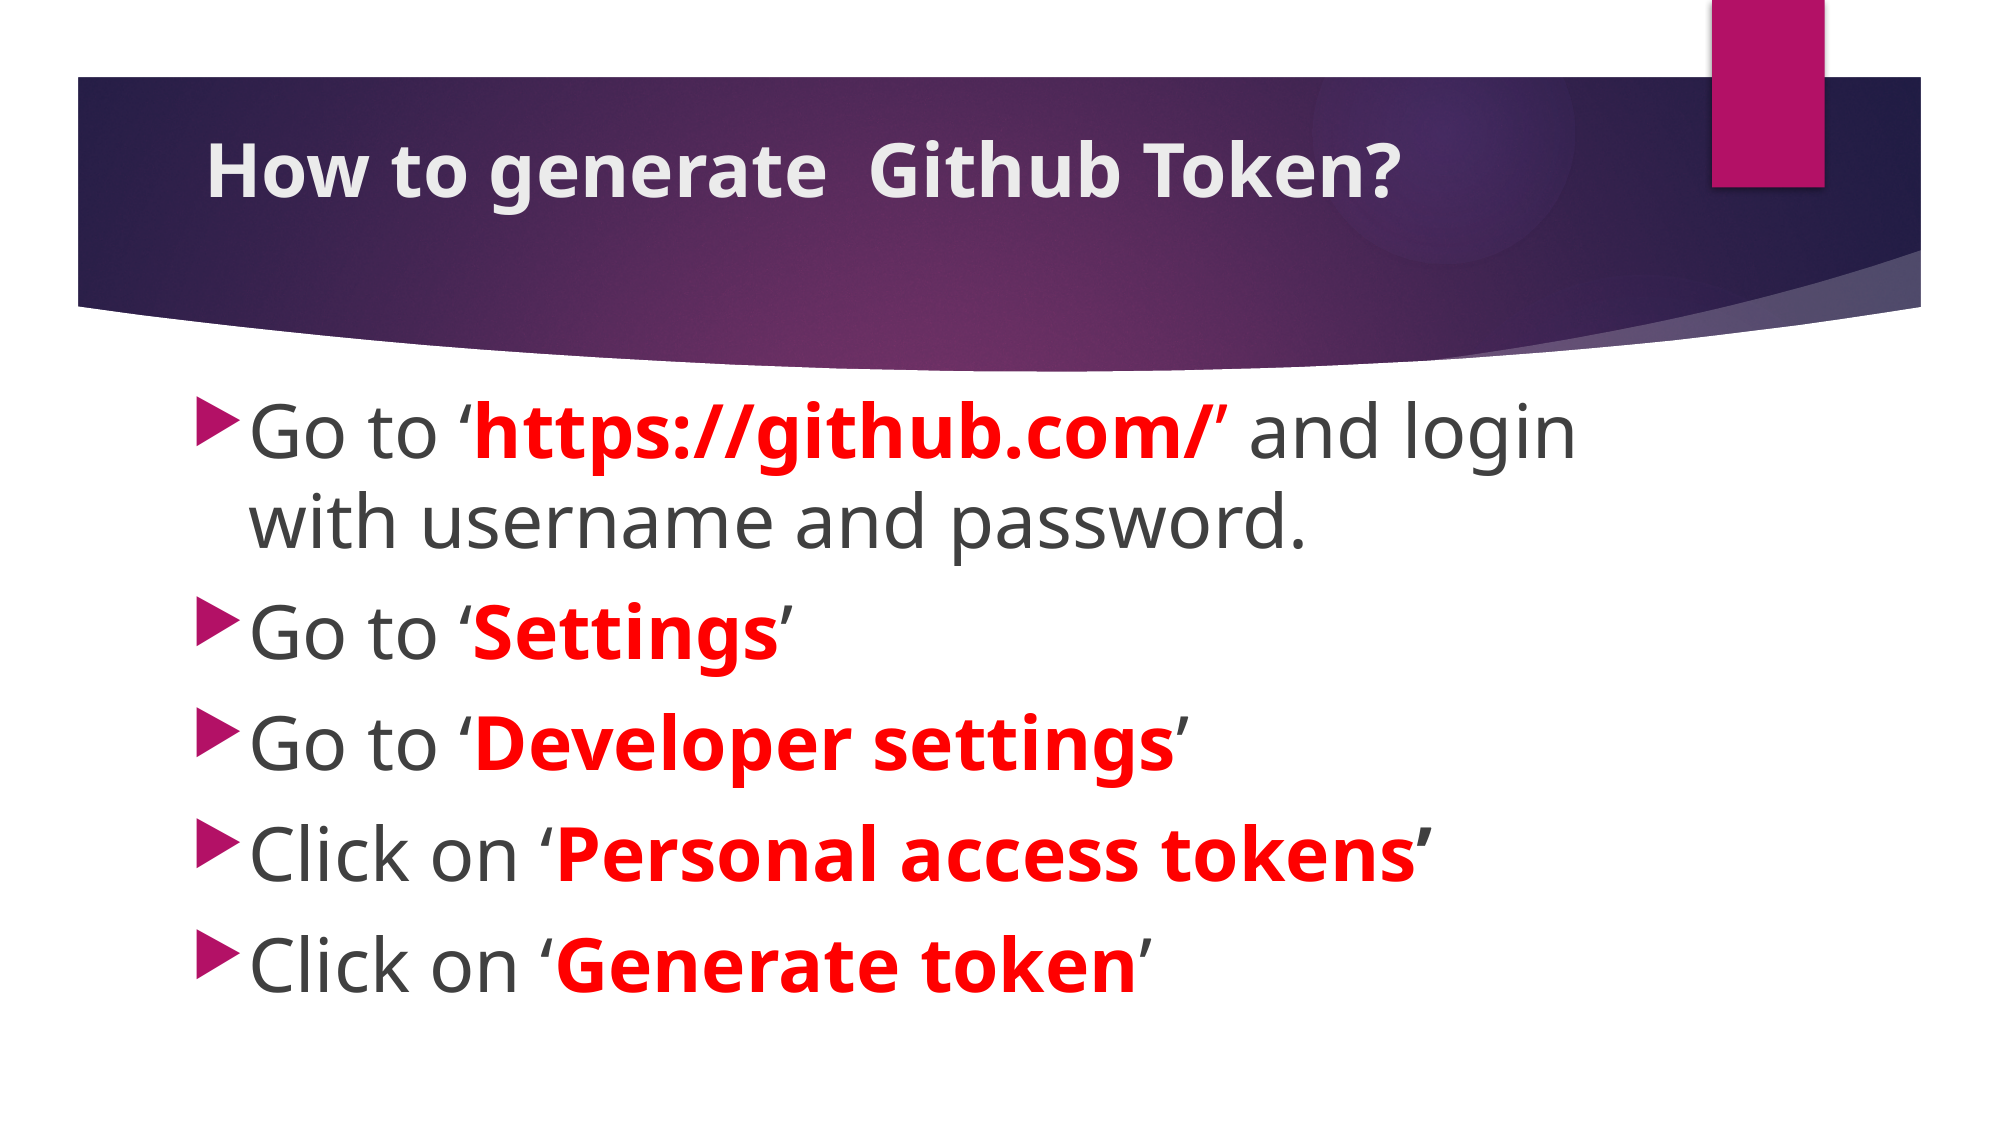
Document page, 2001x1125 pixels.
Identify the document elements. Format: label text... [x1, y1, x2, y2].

title How to generate Github Token? [189, 109, 1627, 225]
list Go to ‘https://github.com/’ and login with username and password. Go to ‘Settings’ Go to ‘Developer settings’ Click on ‘Personal access tokens’ Click on ‘Generate token’ [176, 376, 1625, 937]
